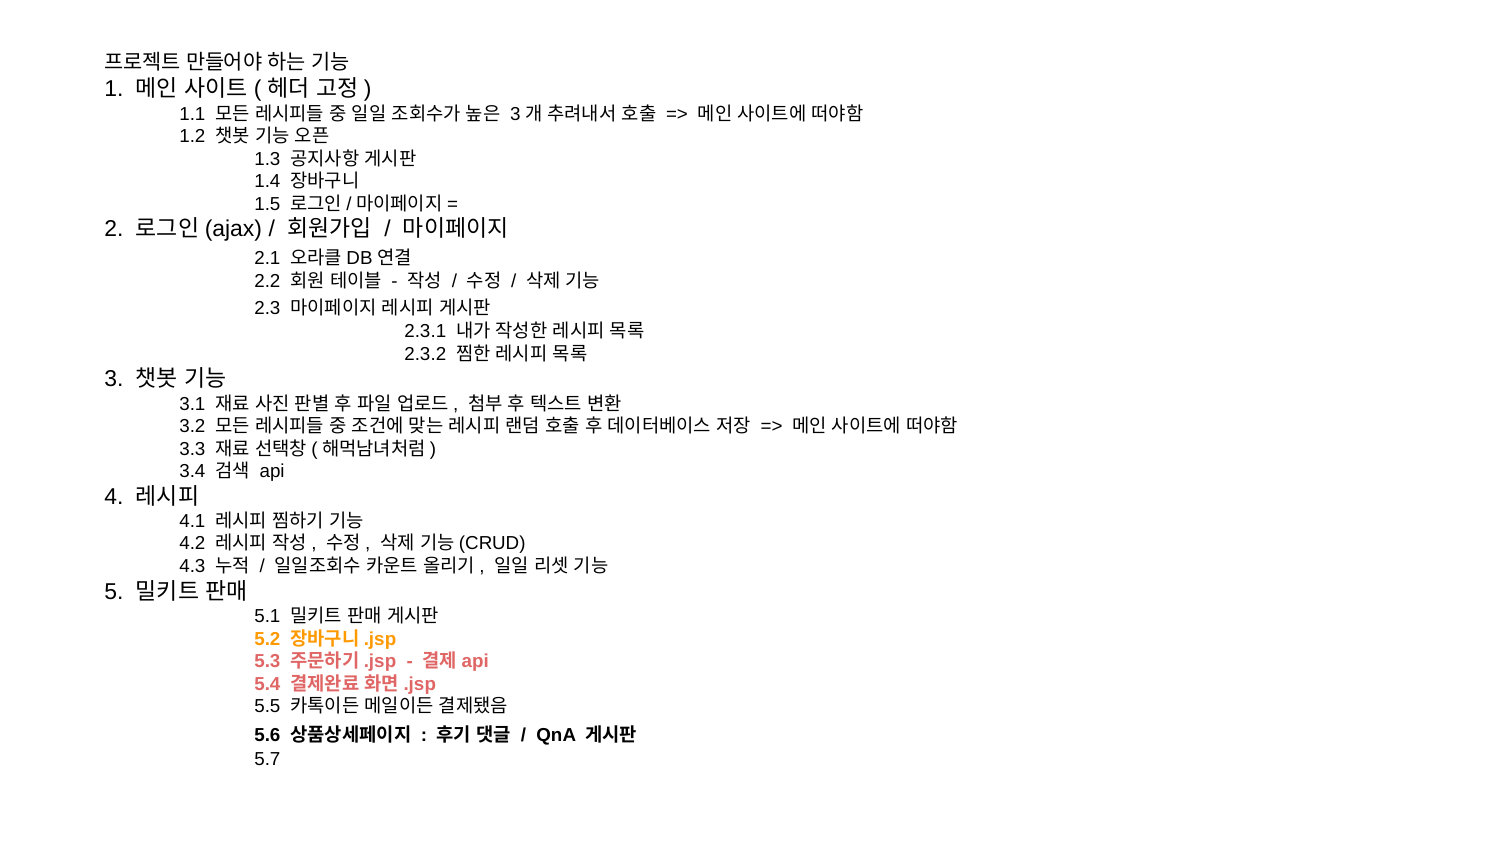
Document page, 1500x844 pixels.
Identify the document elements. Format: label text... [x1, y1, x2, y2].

text_box 프로젝트 만들어야 하는 기능 1. 메인 사이트(헤더 고정) 1.1 모든 레시피들 중 일일 조회수가 높은 3개 추려내서 호출 => 메인 사이트에 떠야함 1.2 챗봇 기능 오픈 1.3 공지사항 게시판 1.4 장바구니 1.5 로그인/마이페이지= 2. 로그인(ajax) / 회원가입 / 마이페이지 2.1 오라클DB연결 2.2 회원 테이블 - 작성 / 수정 / 삭제 기능 2.3 마이페이지 레시피 게시판 2.3.1 내가 작성한 레시피 목록 2.3.2 찜한 레시피 목록 3. 챗봇 기능 3.1 재료 사진 판별 후 파일 업로드, 첨부 후 텍스트 변환 3.2 모든 레시피들 중 조건에 맞는 레시피 랜덤 호출 후 데이터베이스 저장 => 메인 사이트에 떠야함 3.3 재료 선택창(해먹남녀처럼) 3.4 검색 api 4. 레시피 4.1 레시피 찜하기 기능 4.2 레시피 작성, 수정, 삭제 기능(CRUD) 4.3 누적 / 일일조회수 카운트 올리기, 일일 리셋 기능 5. 밀키트 판매 5.1 밀키트 판매 게시판 5.2 장바구니.jsp 5.3 주문하기.jsp - 결제api 5.4 결제완료 화면.jsp 5.5 카톡이든 메일이든 결제됐음 5.6 상품상세페이지 : 후기 댓글 / QnA 게시판 5.7 [89, 34, 1444, 784]
